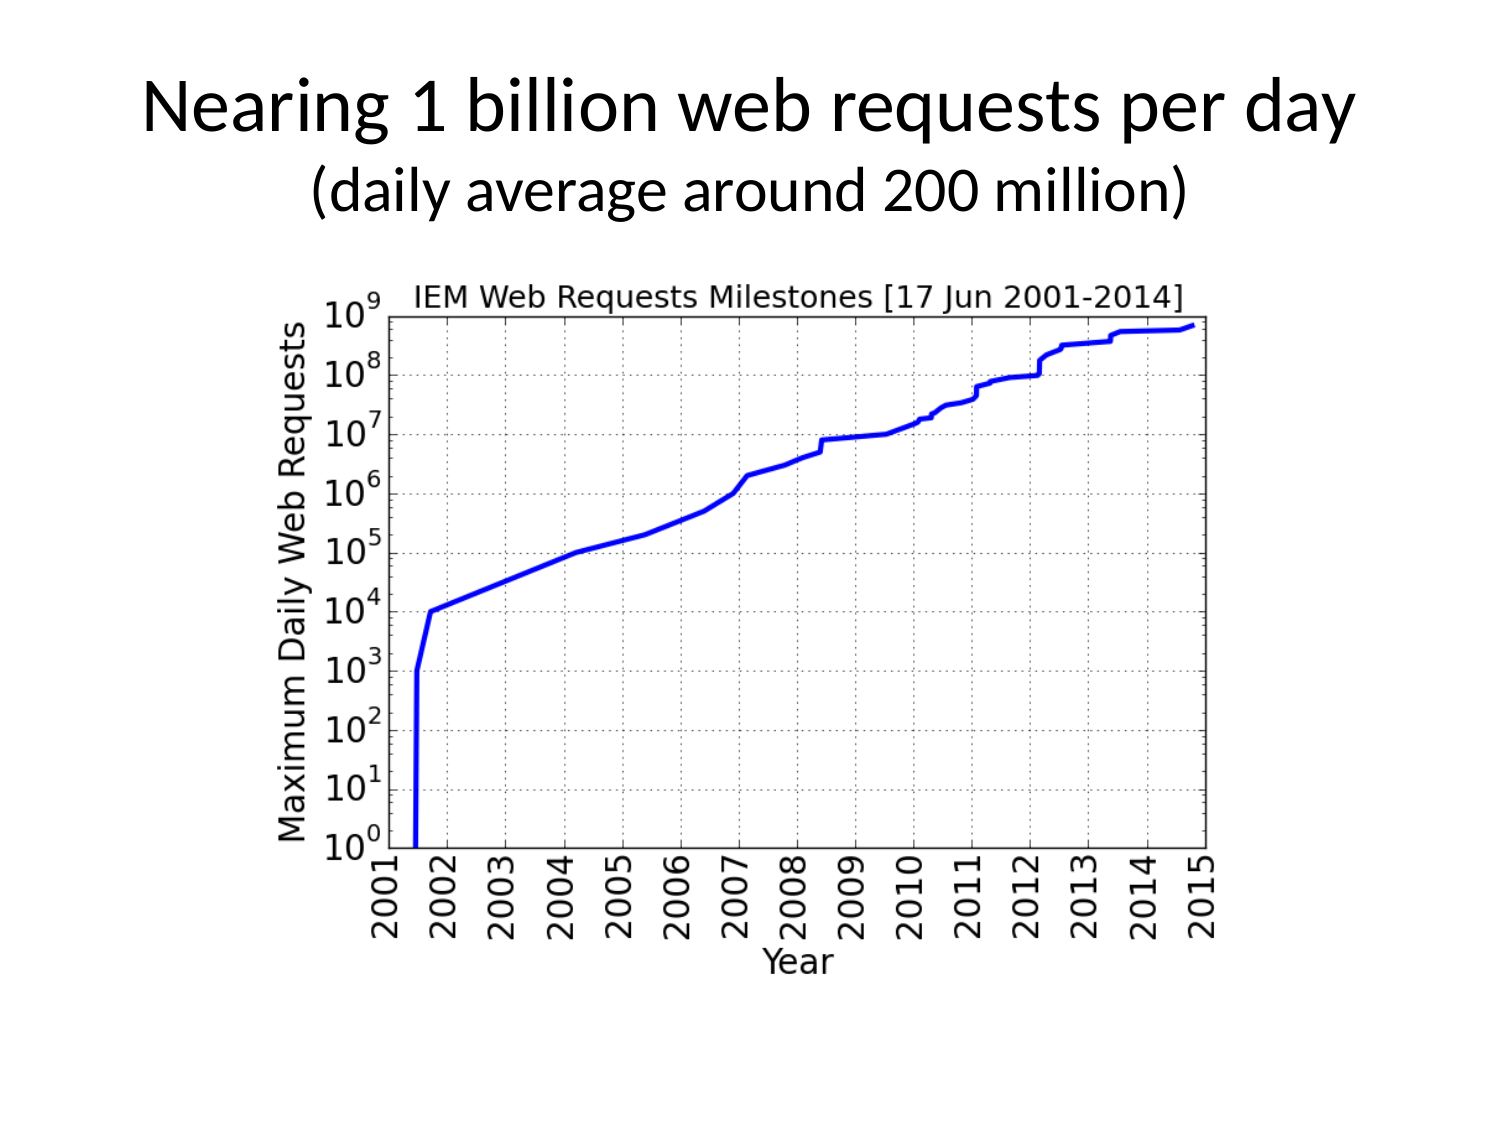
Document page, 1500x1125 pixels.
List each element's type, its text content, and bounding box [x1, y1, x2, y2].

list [254, 262, 1246, 1006]
title Nearing 1 billion web requests per day (daily average around 200 million) [75, 45, 1425, 233]
